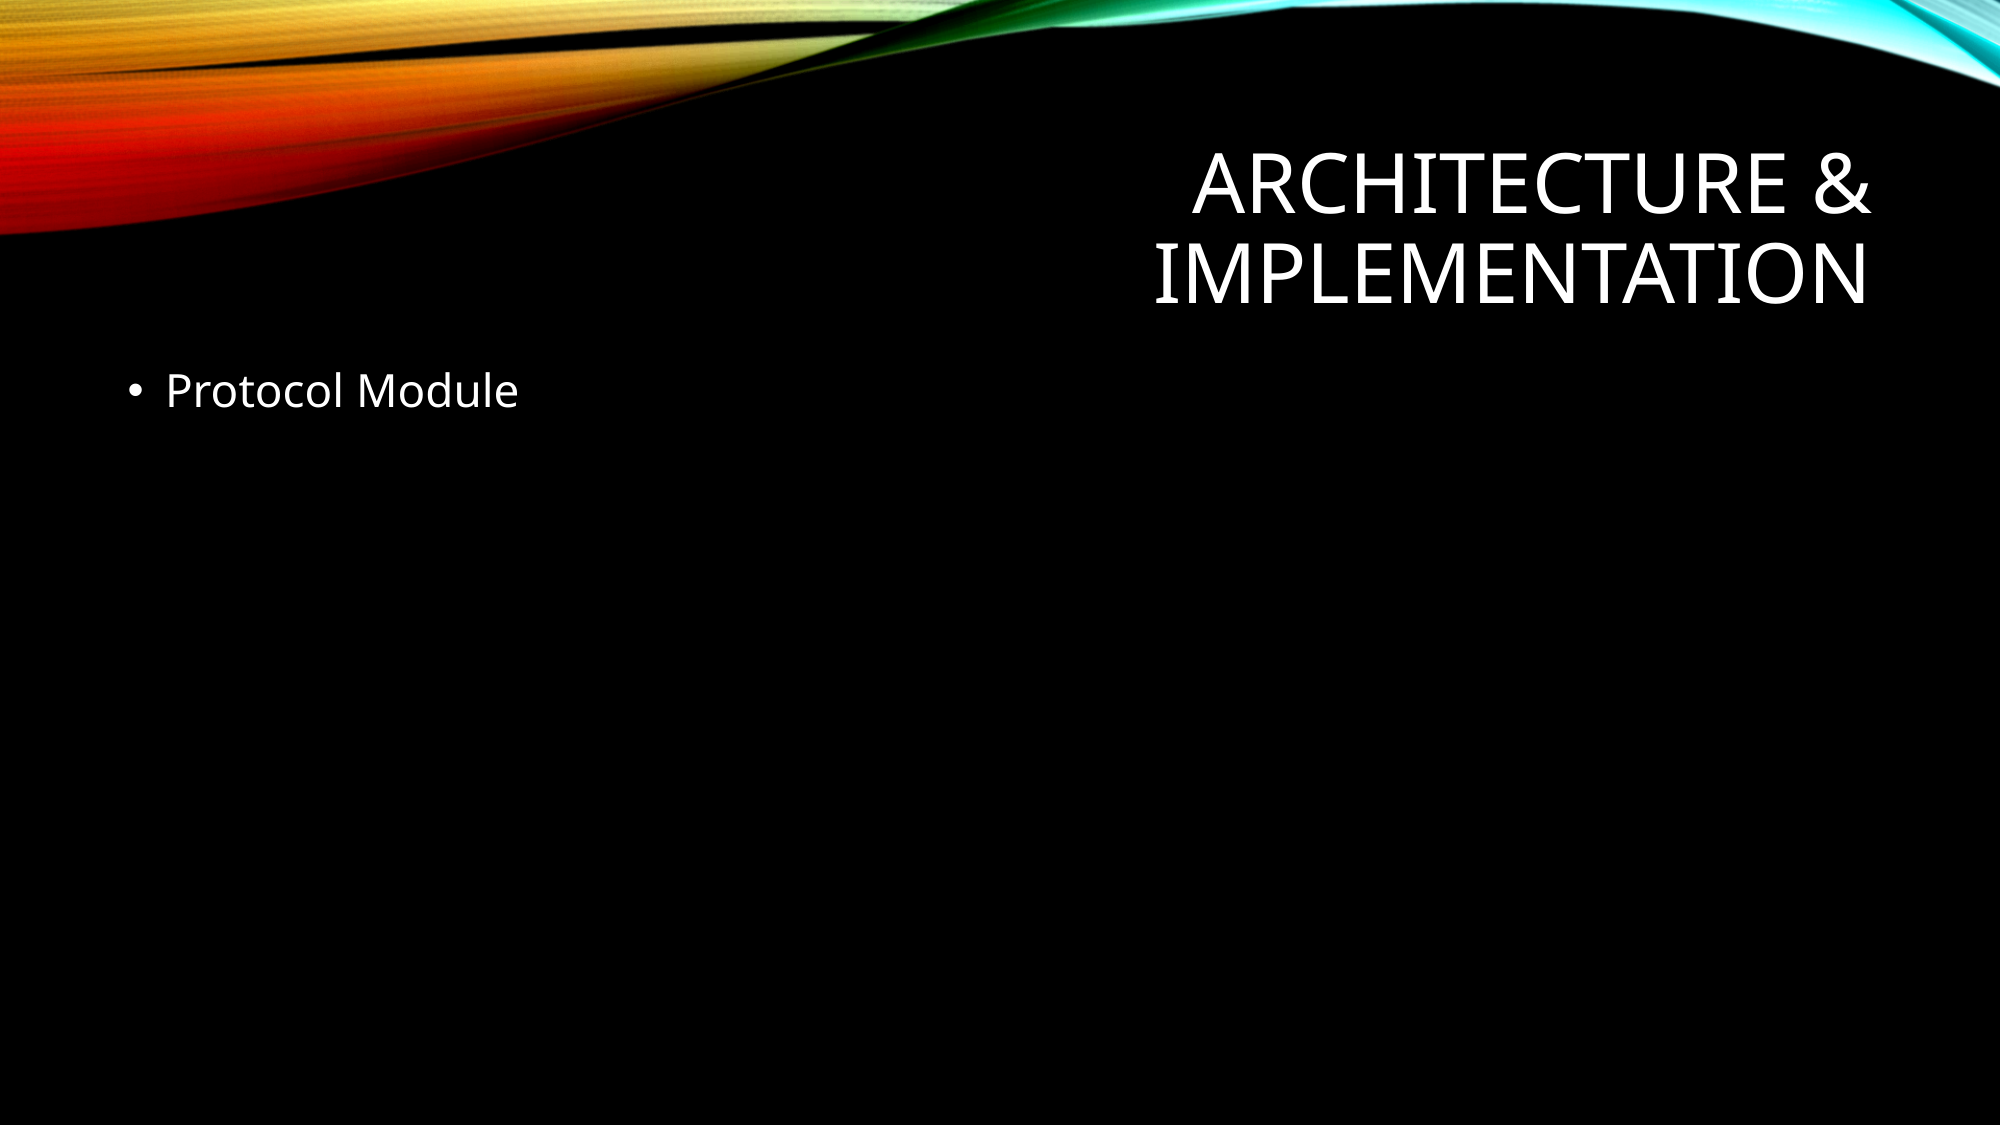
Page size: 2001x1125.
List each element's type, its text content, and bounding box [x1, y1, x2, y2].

title Architecture & Implementation [474, 125, 1888, 338]
picture [0, 0, 2000, 237]
list Protocol Module [112, 360, 1888, 1021]
